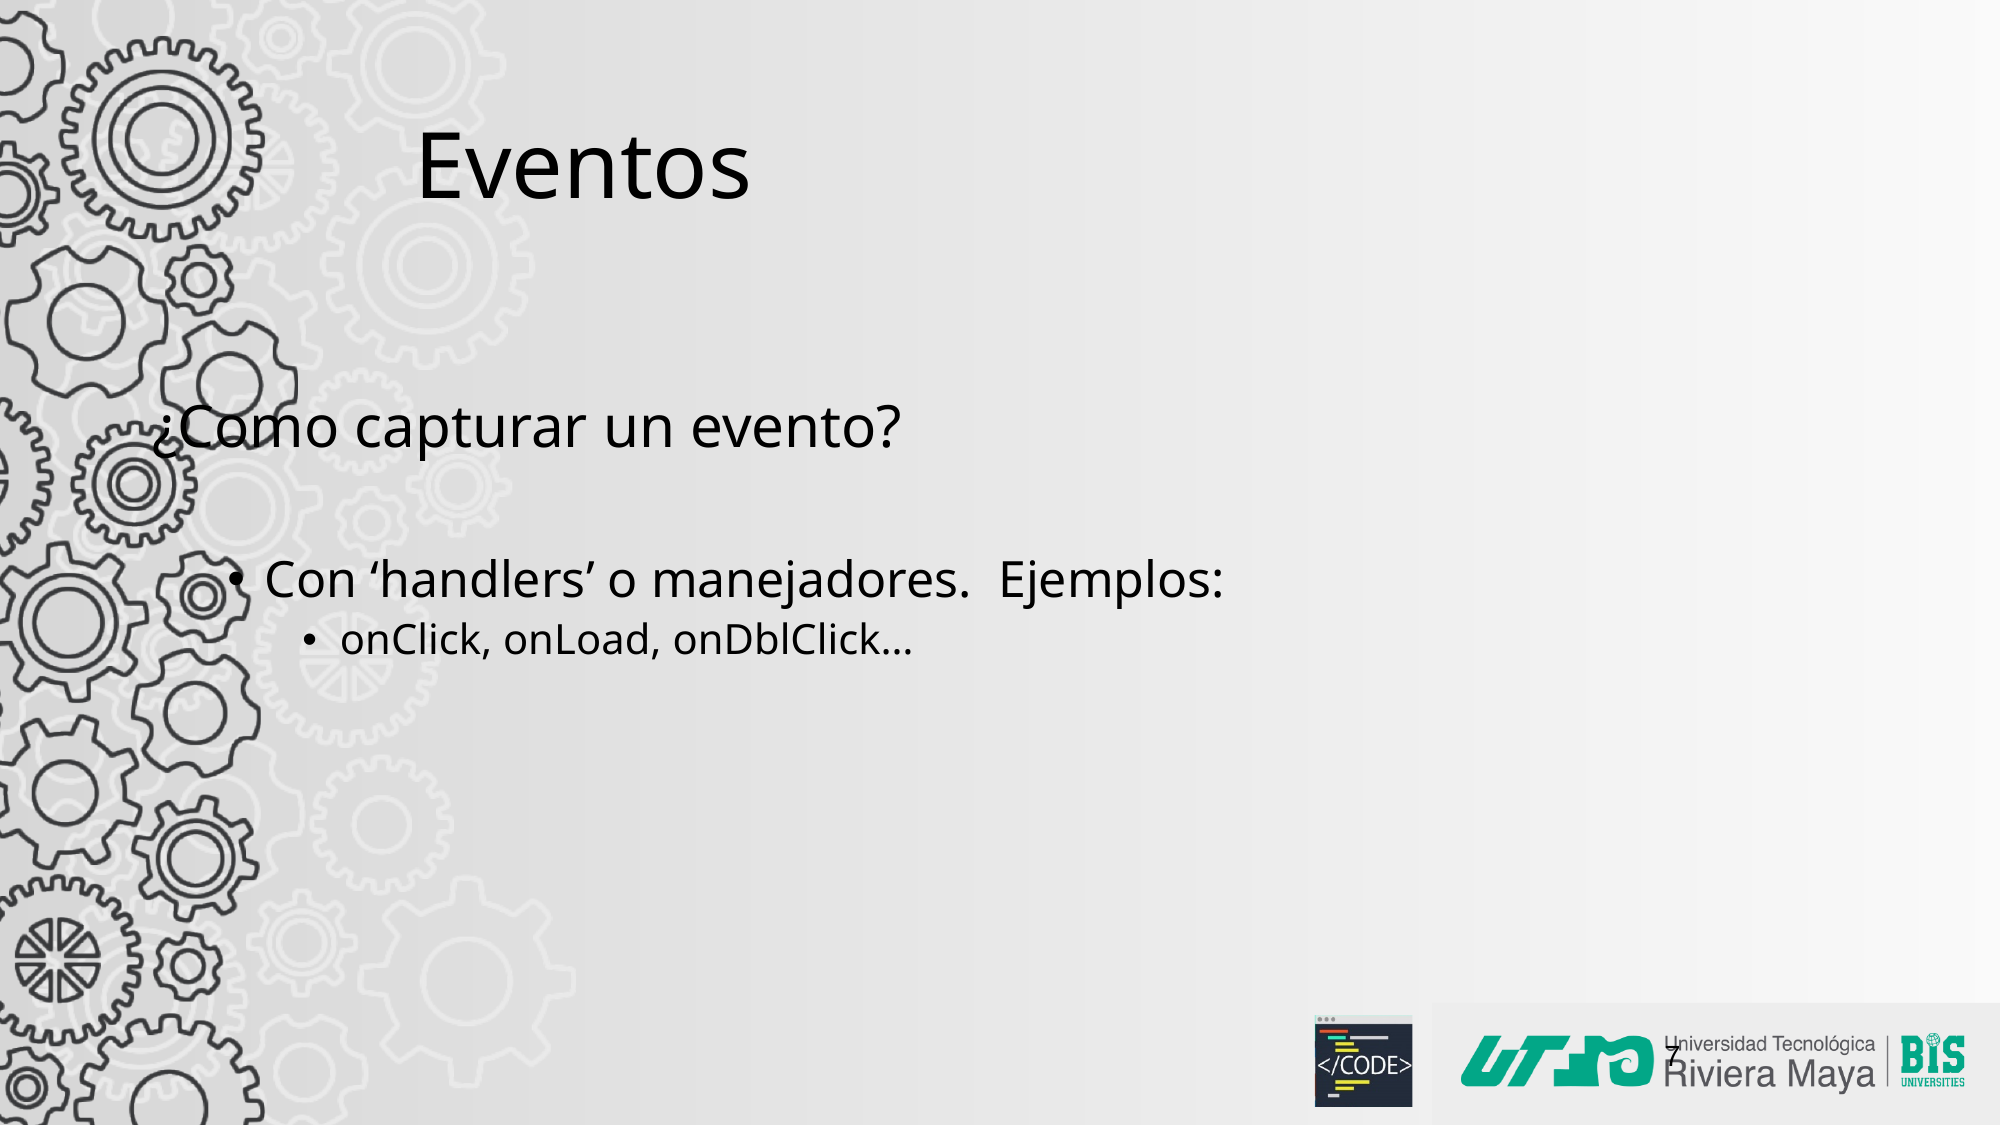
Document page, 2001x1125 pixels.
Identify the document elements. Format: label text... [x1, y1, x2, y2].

text_box 7 [1649, 1023, 1702, 1088]
title Eventos [304, 59, 1863, 278]
picture [0, 12, 298, 1125]
picture [1460, 1030, 1966, 1096]
list ¿Como capturar un evento? Con ‘handlers’ o manejadores. Ejemplos: onClick, onLoad, onDblClick… [137, 299, 1863, 1014]
picture [1314, 1015, 1413, 1107]
